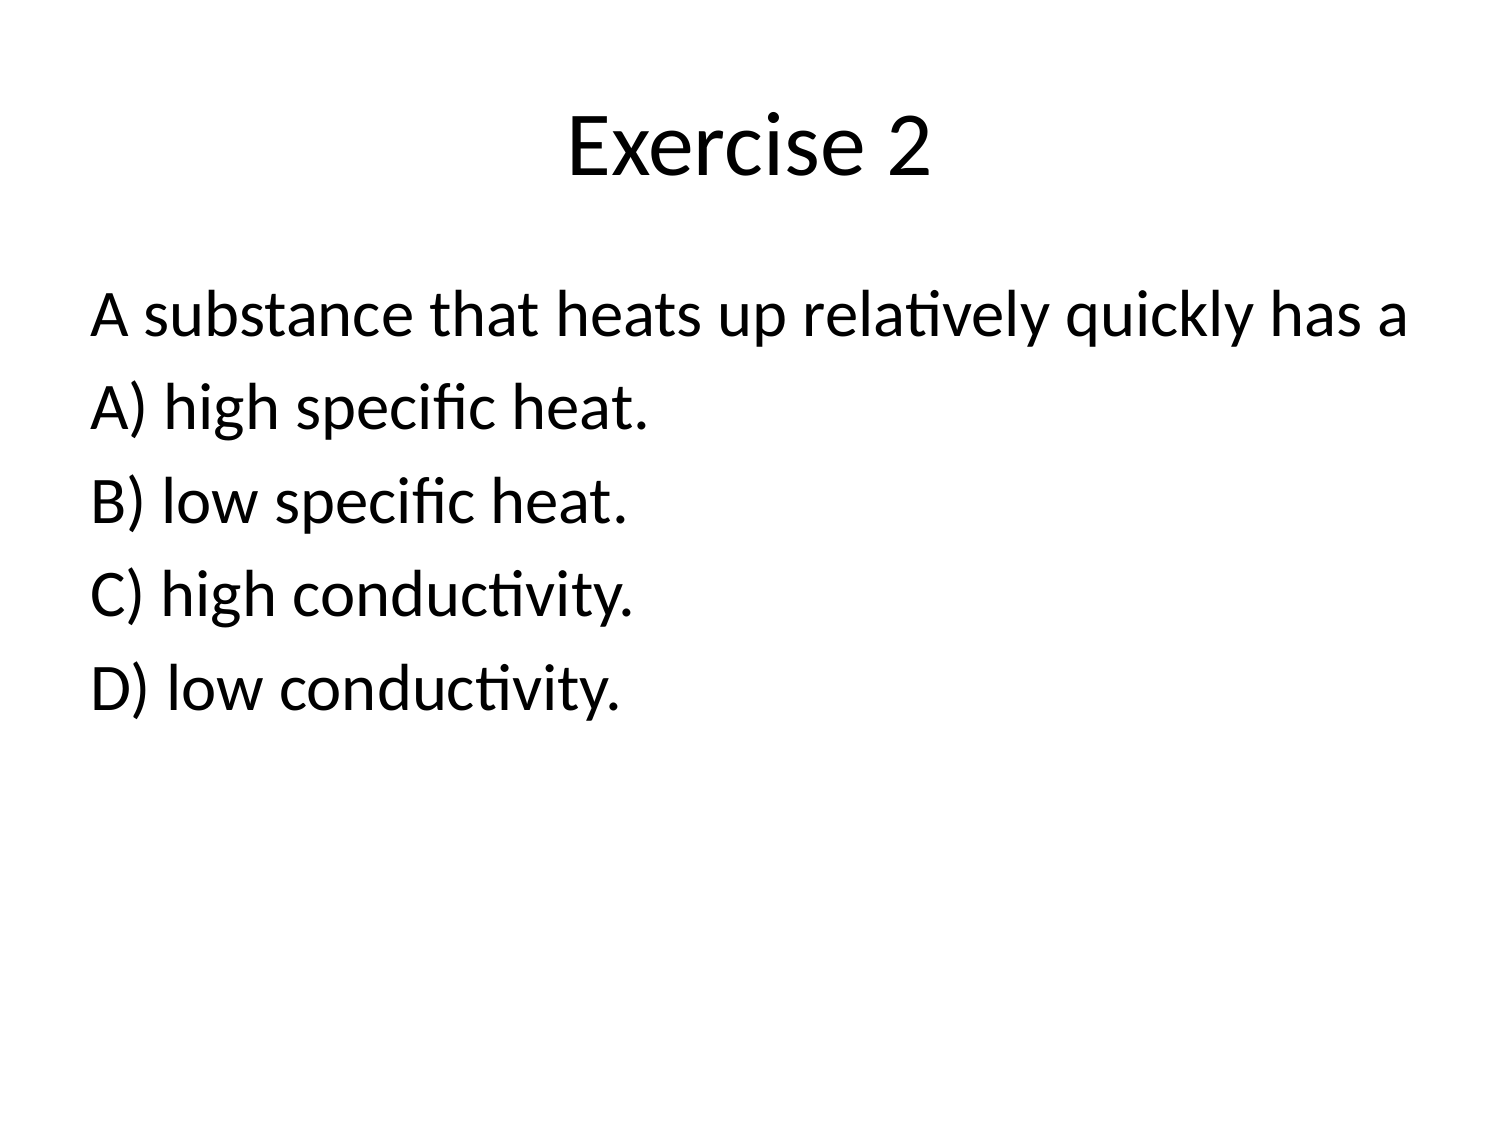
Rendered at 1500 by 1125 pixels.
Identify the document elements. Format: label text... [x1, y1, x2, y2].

title Exercise 2 [75, 45, 1425, 233]
list A substance that heats up relatively quickly has a A) high specific heat. B) low specific heat. C) high conductivity. D) low conductivity. [75, 262, 1463, 1005]
